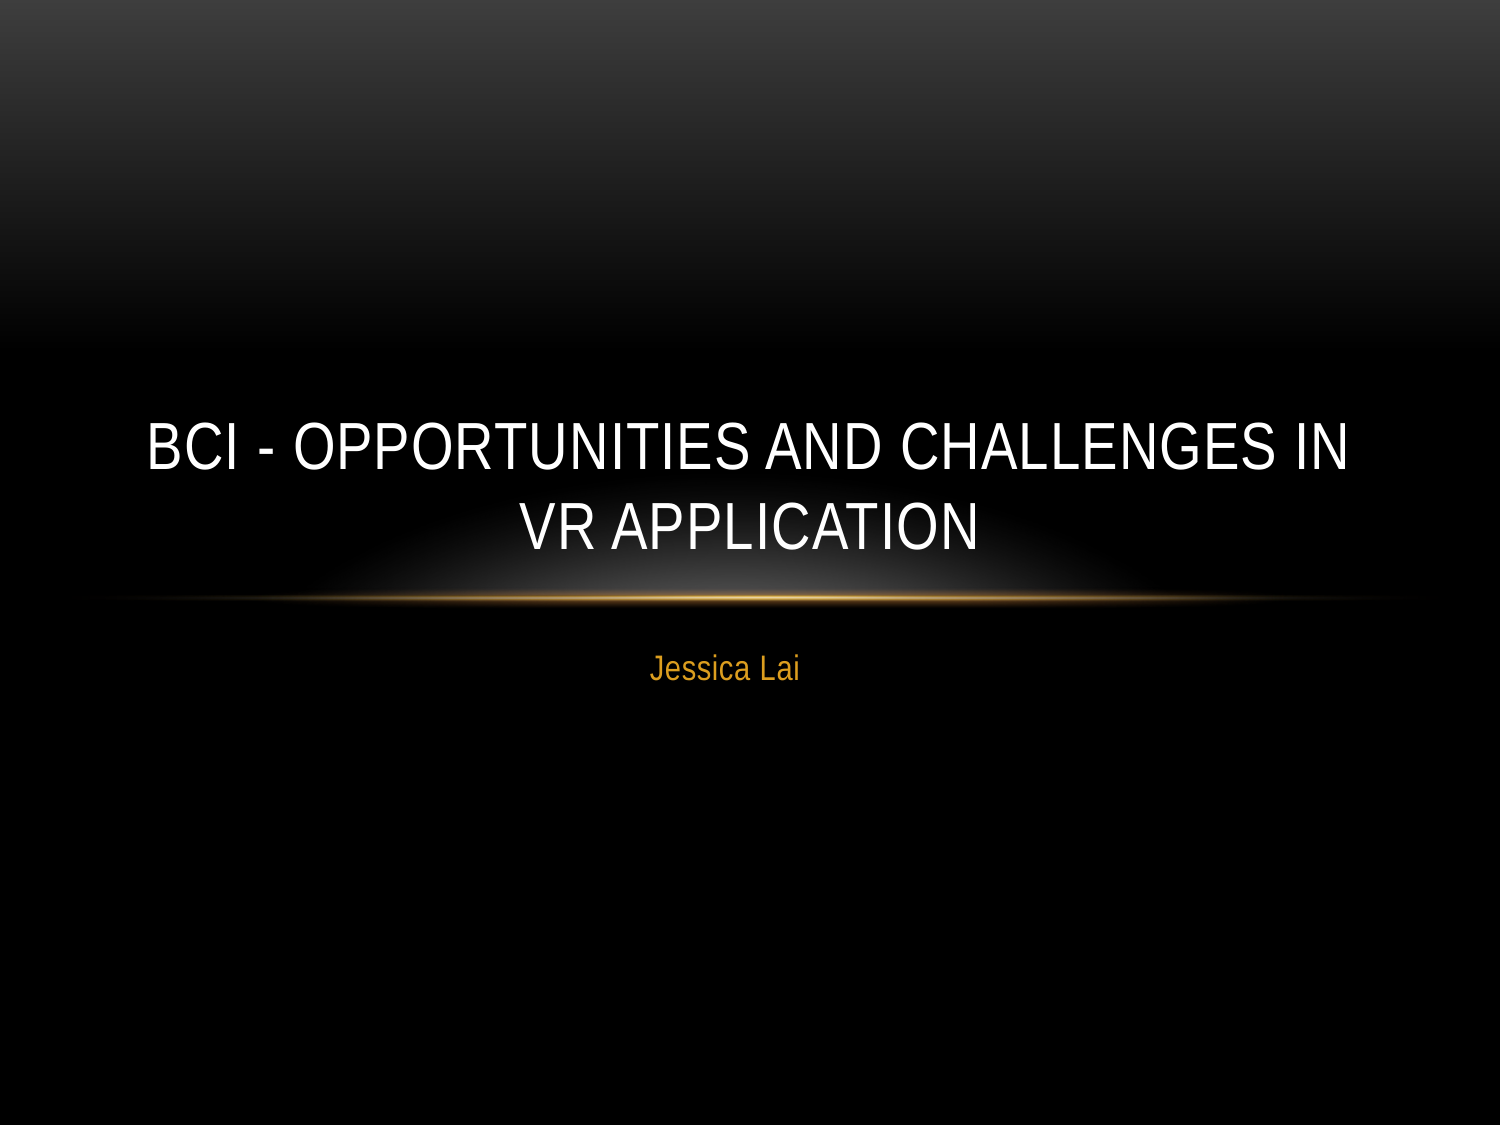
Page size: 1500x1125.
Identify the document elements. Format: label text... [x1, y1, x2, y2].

subtitle Jessica Lai [200, 637, 1250, 925]
picture [0, 0, 1500, 750]
title BCI - opportunities and challenges in VR application [112, 329, 1388, 571]
